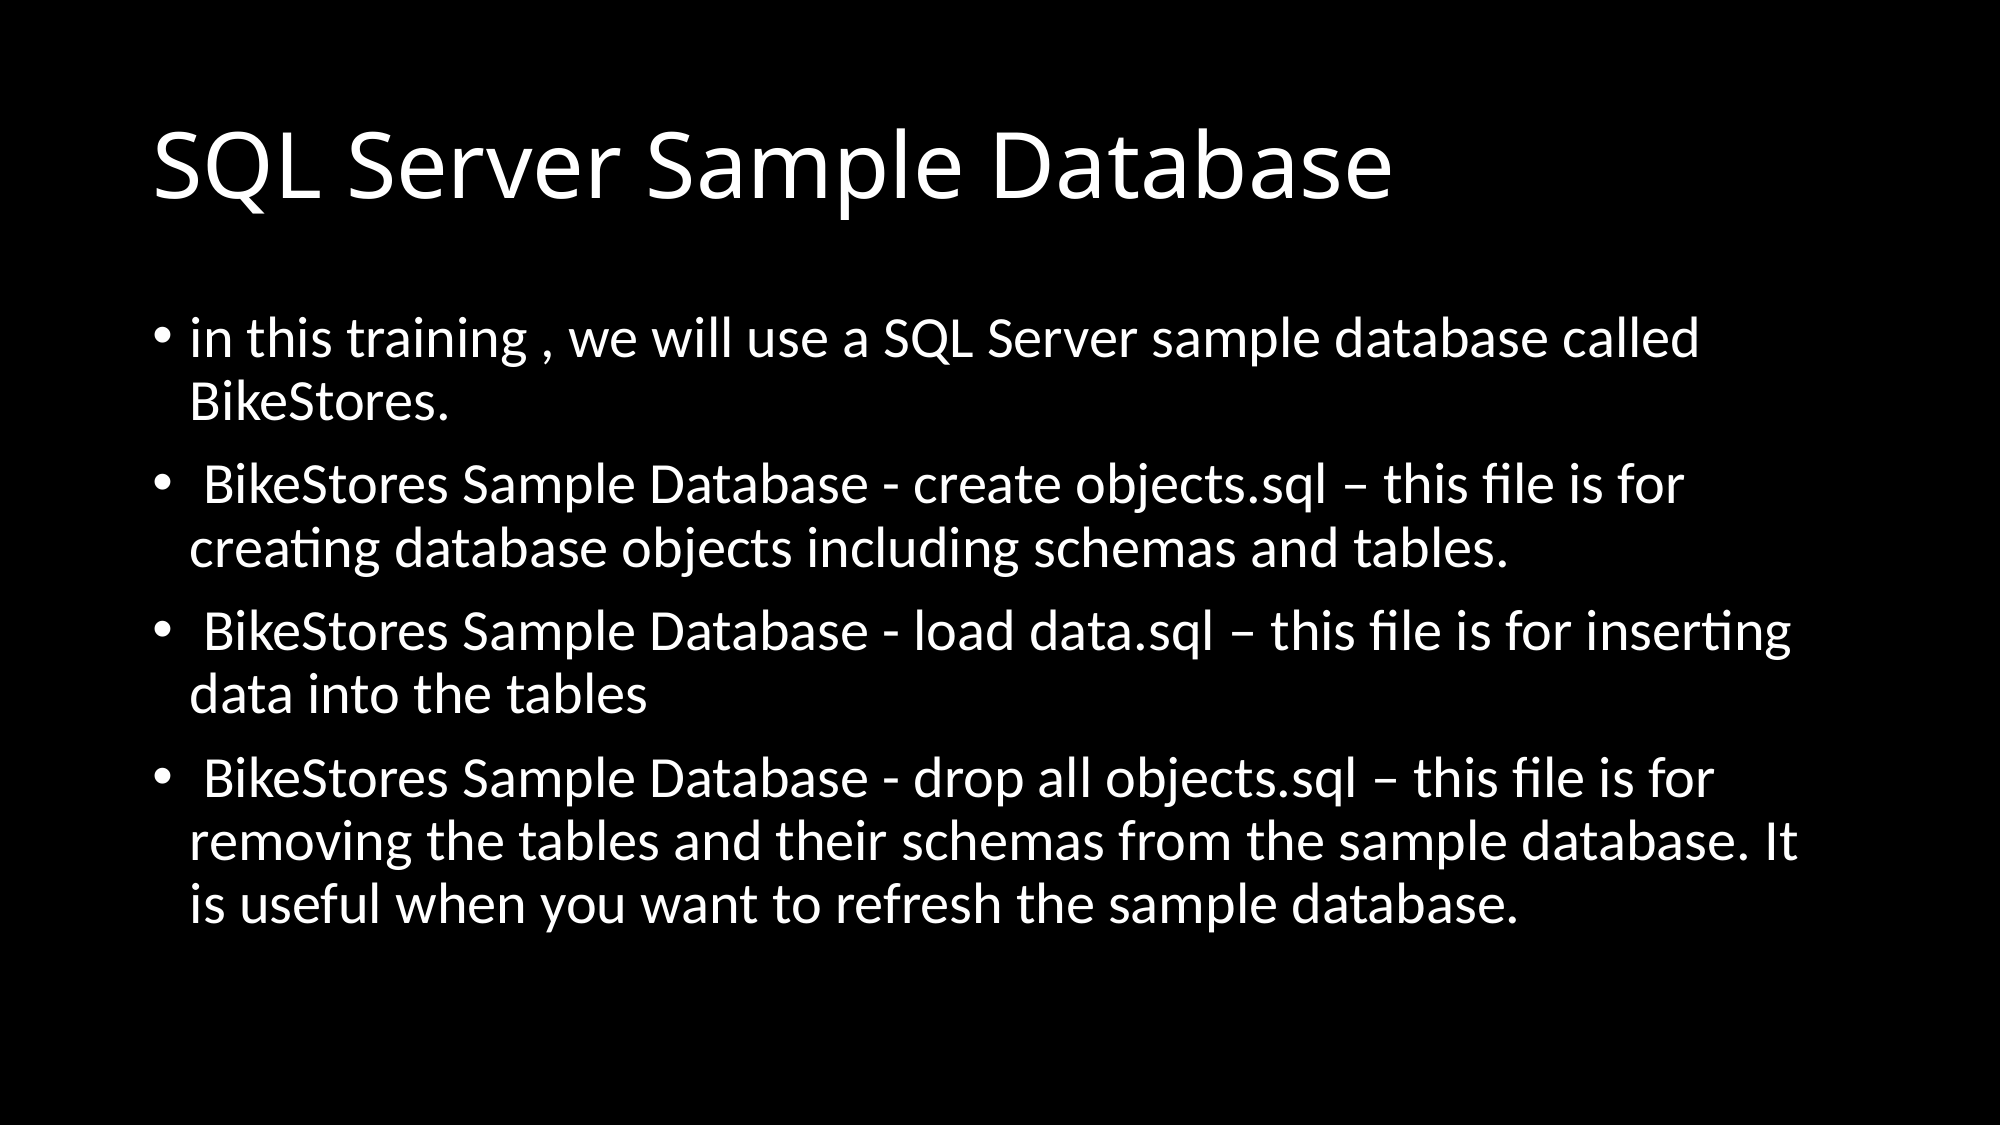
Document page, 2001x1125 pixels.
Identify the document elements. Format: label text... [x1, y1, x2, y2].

title SQL Server Sample Database [137, 59, 1863, 278]
list in this training , we will use a SQL Server sample database called BikeStores. BikeStores Sample Database - create objects.sql – this file is for creating database objects including schemas and tables. BikeStores Sample Database - load data.sql – this file is for inserting data into the tables BikeStores Sample Database - drop all objects.sql – this file is for removing the tables and their schemas from the sample database. It is useful when you want to refresh the sample database. [137, 299, 1863, 1014]
